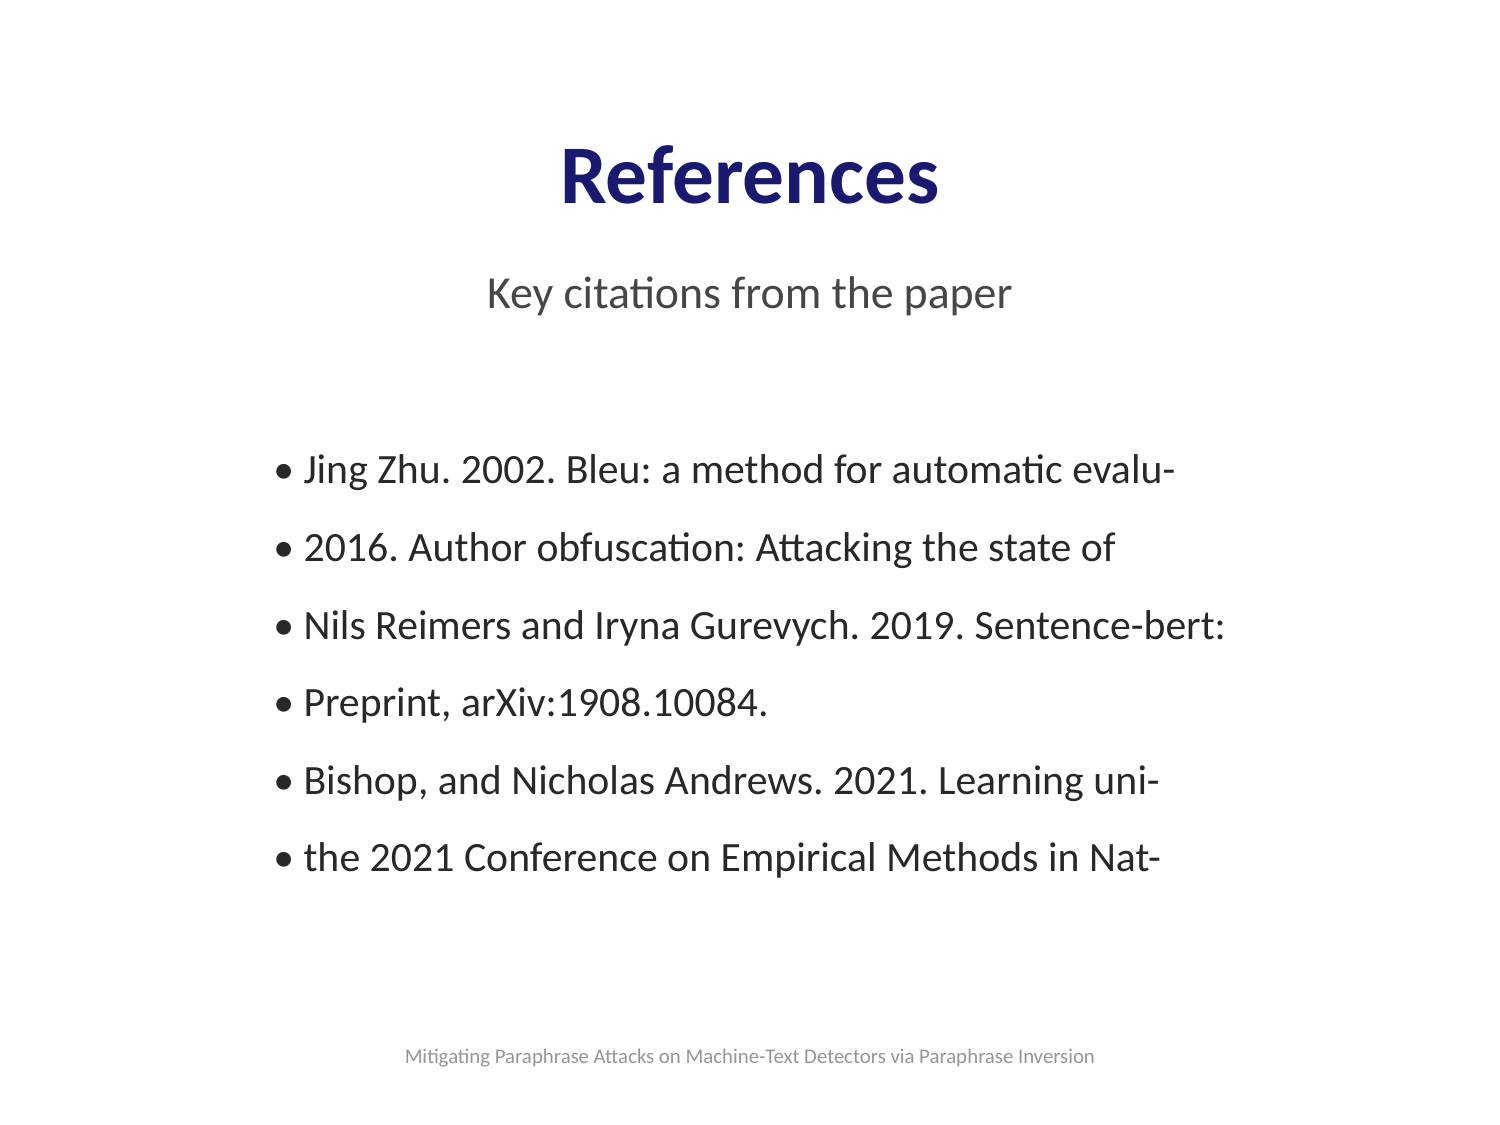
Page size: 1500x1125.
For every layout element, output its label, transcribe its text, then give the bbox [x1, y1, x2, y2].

text_box Key citations from the paper [472, 254, 1028, 325]
text_box Mitigating Paraphrase Attacks on Machine-Text Detectors via Paraphrase Inversion [389, 1035, 1111, 1075]
text_box • Jing Zhu. 2002. Bleu: a method for automatic evalu- • 2016. Author obfuscation: Attacking the state of • Nils Reimers and Iryna Gurevych. 2019. Sentence-bert: • Preprint, arXiv:1908.10084. • Bishop, and Nicholas Andrews. 2021. Learning uni- • the 2021 Conference on Empirical Methods in Nat- [258, 419, 1242, 888]
text_box References [545, 112, 955, 228]
